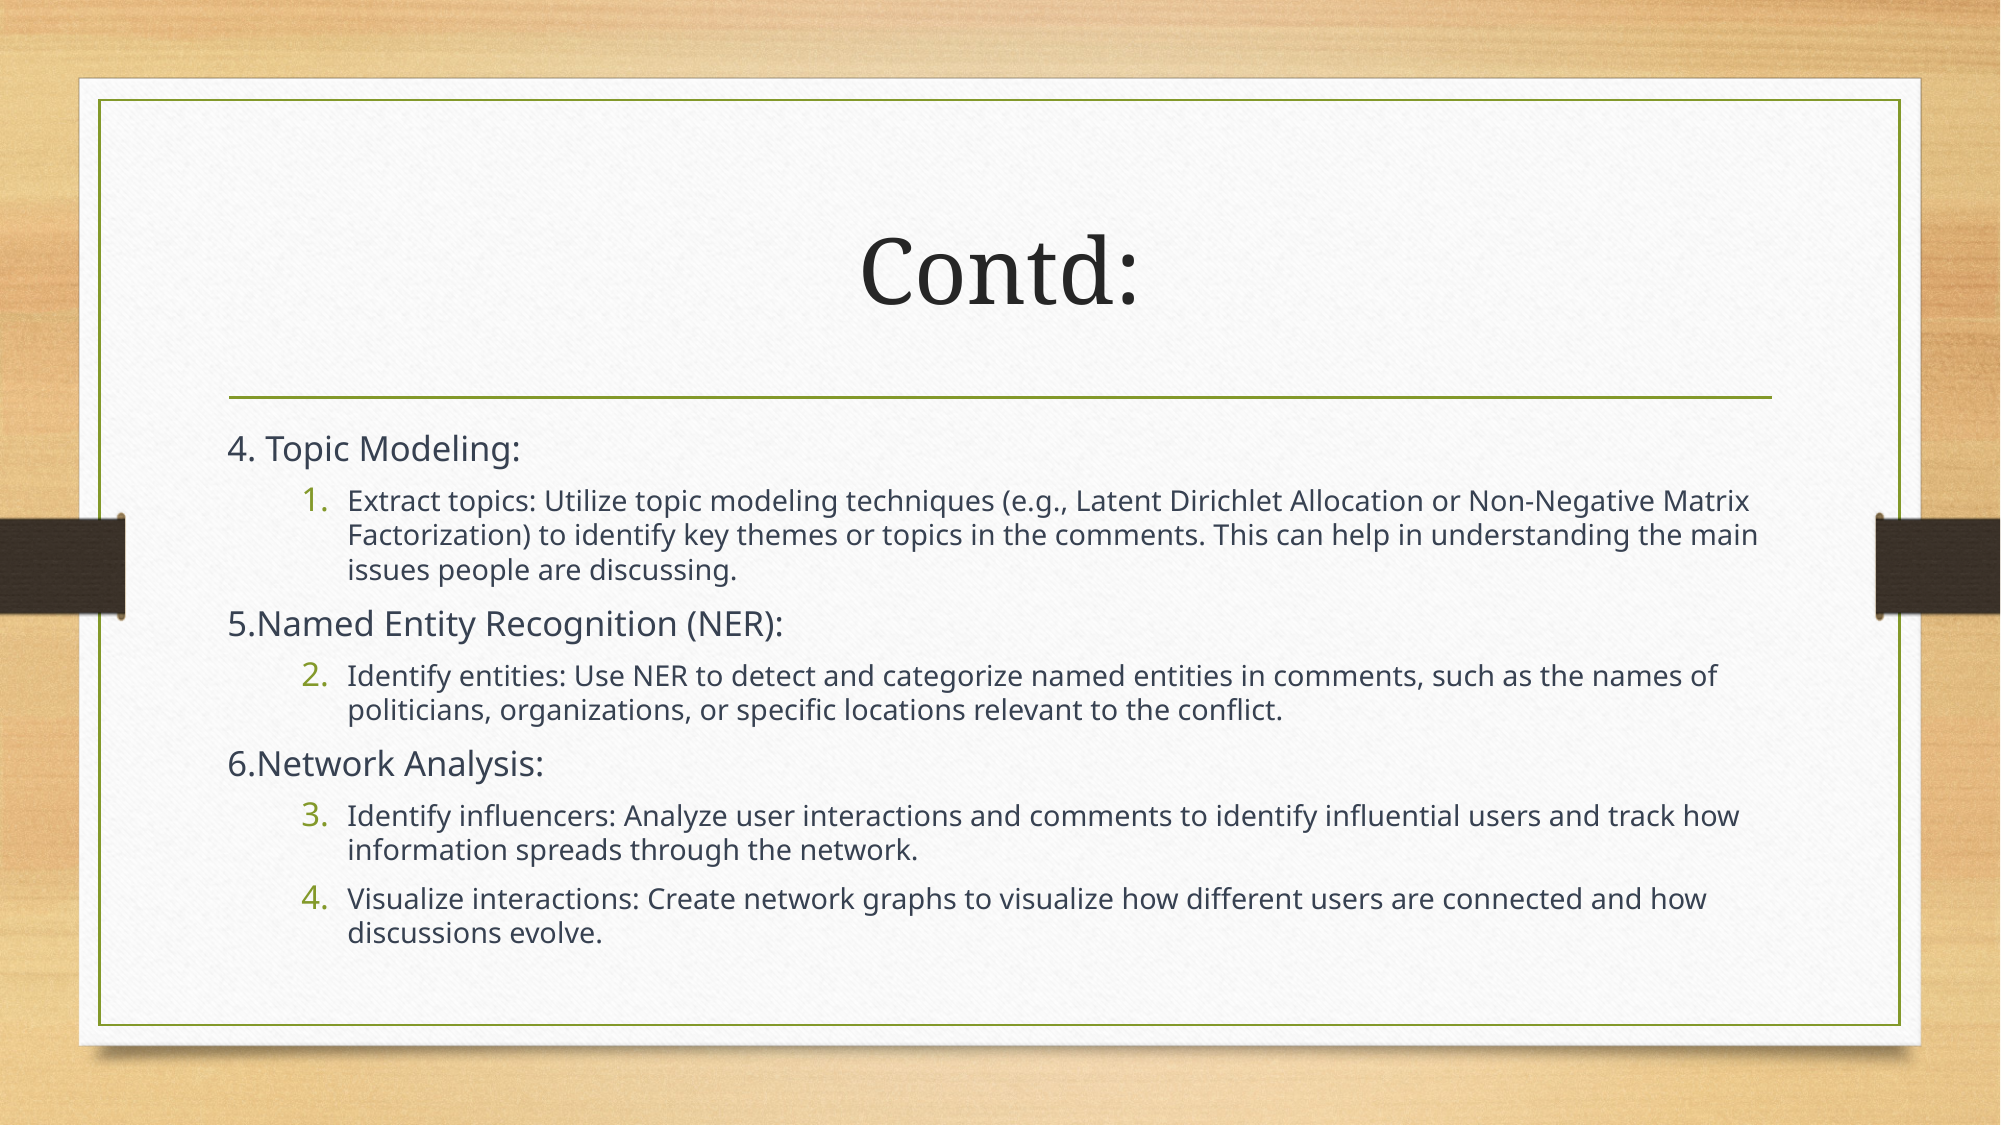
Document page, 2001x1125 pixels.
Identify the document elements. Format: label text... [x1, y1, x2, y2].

picture [0, 0, 2001, 1125]
list 4. Topic Modeling: Extract topics: Utilize topic modeling techniques (e.g., Latent Dirichlet Allocation or Non-Negative Matrix Factorization) to identify key themes or topics in the comments. This can help in understanding the main issues people are discussing. 5.Named Entity Recognition (NER): Identify entities: Use NER to detect and categorize named entities in comments, such as the names of politicians, organizations, or specific locations relevant to the conflict. 6.Network Analysis: Identify influencers: Analyze user interactions and comments to identify influential users and track how information spreads through the network. Visualize interactions: Create network graphs to visualize how different users are connected and how discussions evolve. [212, 419, 1788, 964]
title Contd: [212, 161, 1788, 375]
